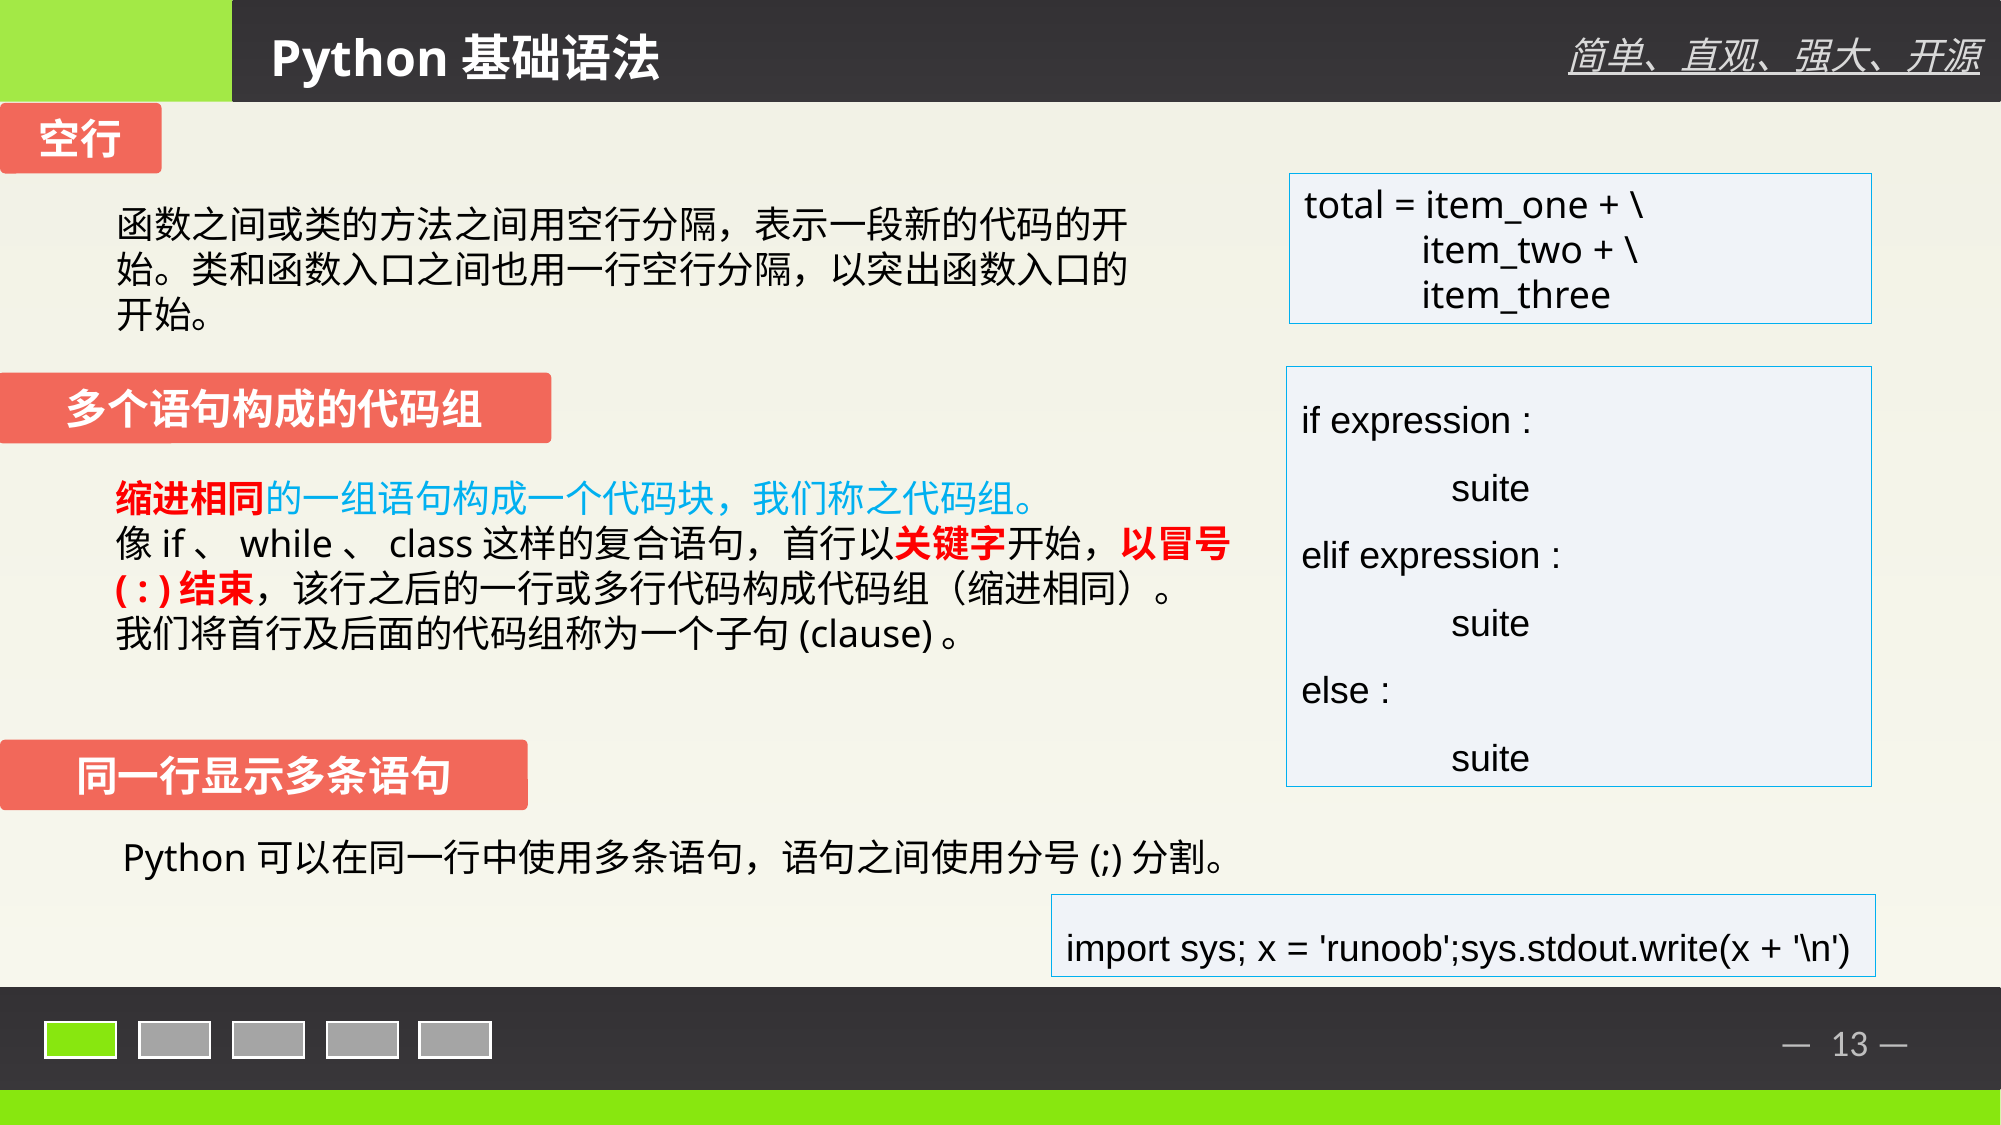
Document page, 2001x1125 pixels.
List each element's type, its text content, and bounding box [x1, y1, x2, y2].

text_box total = item_one + \ item_two + \ item_three [1289, 173, 1872, 324]
text_box 简单、直观、强大、开源 [1552, 24, 1996, 85]
text_box [139, 1022, 211, 1058]
text_box 函数之间或类的方法之间用空行分隔，表示一段新的代码的开始。类和函数入口之间也用一行空行分隔，以突出函数入口的开始。 [116, 185, 1163, 352]
text_box 空行 [0, 101, 163, 175]
text_box Python可以在同一行中使用多条语句，语句之间使用分号(;)分割。 [107, 826, 1259, 887]
text_box Python基础语法 [256, 18, 1213, 94]
text_box 同一行显示多条语句 [0, 738, 529, 812]
text_box 缩进相同的一组语句构成一个代码块，我们称之代码组。 像if、while、class这样的复合语句，首行以关键字开始，以冒号( : )结束，该行之后的一行或多行代码构成代码组（缩进相同）。 我们将首行及后面的代码组称为一个子句(clause)。 [100, 467, 1279, 663]
text_box import sys; x = 'runoob';sys.stdout.write(x + '\n') [1051, 894, 1876, 977]
text_box 多个语句构成的代码组 [0, 371, 553, 445]
text_box [327, 1022, 398, 1058]
text_box [232, 0, 2001, 102]
text_box [233, 1022, 304, 1058]
text_box [45, 1022, 117, 1058]
text_box [419, 1022, 491, 1058]
text_box if expression : suite elif expression : suite else : suite [1286, 366, 1872, 787]
text_box [0, 0, 232, 102]
